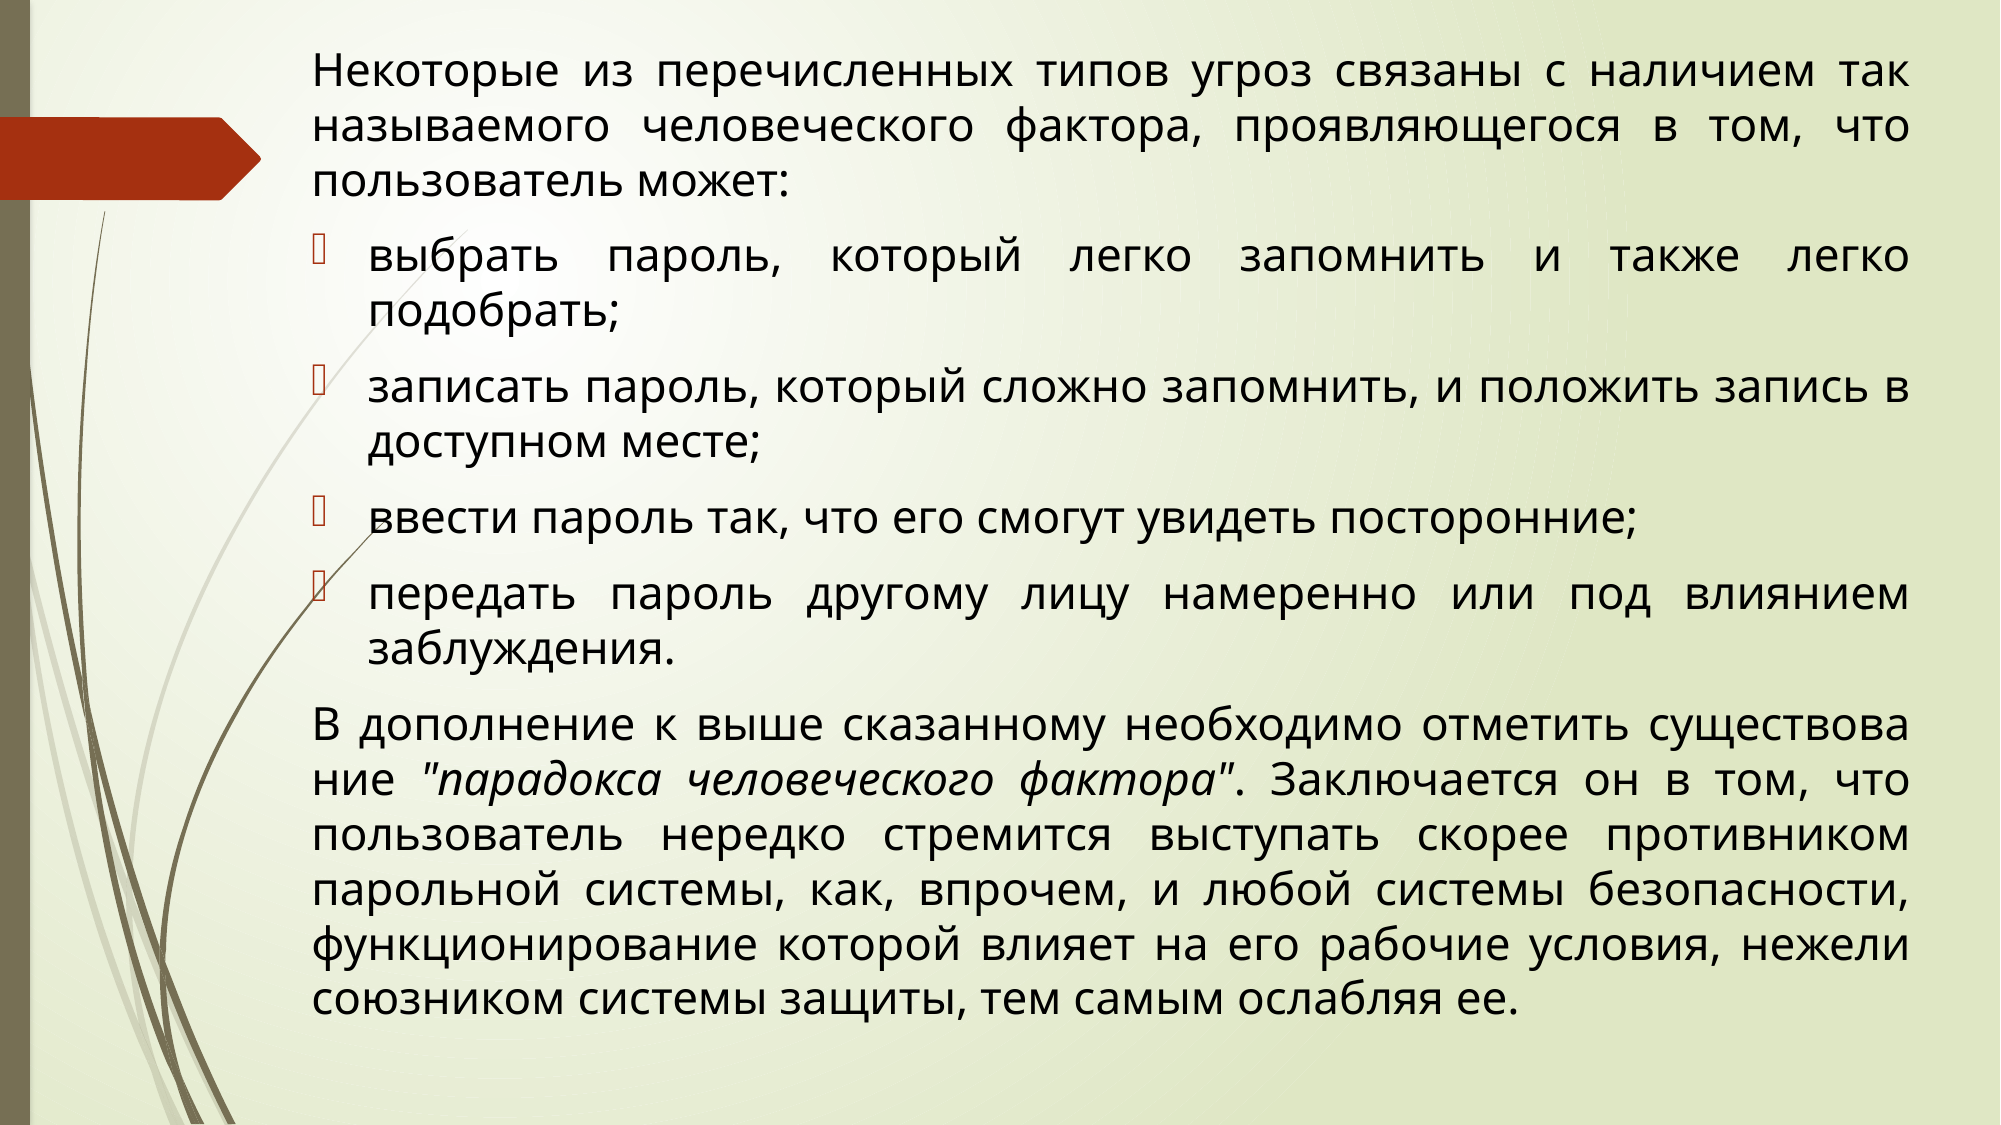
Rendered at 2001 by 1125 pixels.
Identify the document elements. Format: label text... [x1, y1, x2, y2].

list Некоторые из перечисленных типов угроз связаны с наличием так называемого человеческого фактора, проявляющегося в том, что пользо­ватель может: выбрать пароль, который легко запомнить и также легко подобрать; записать пароль, который сложно запомнить, и положить запись в дос­тупном месте; ввести пароль так, что его смогут увидеть посторонние; передать пароль другому лицу намеренно или под влиянием заблуж­дения. В дополнение к выше сказанному необходимо отметить существова­ние "парадокса человеческого фактора". Заключается он в том, что поль­зователь нередко стремится выступать скорее противником парольной системы, как, впрочем, и любой системы безопасности, функционирова­ние которой влияет на его рабочие условия, нежели союзником системы защиты, тем самым ослабляя ее. [296, 32, 1927, 653]
